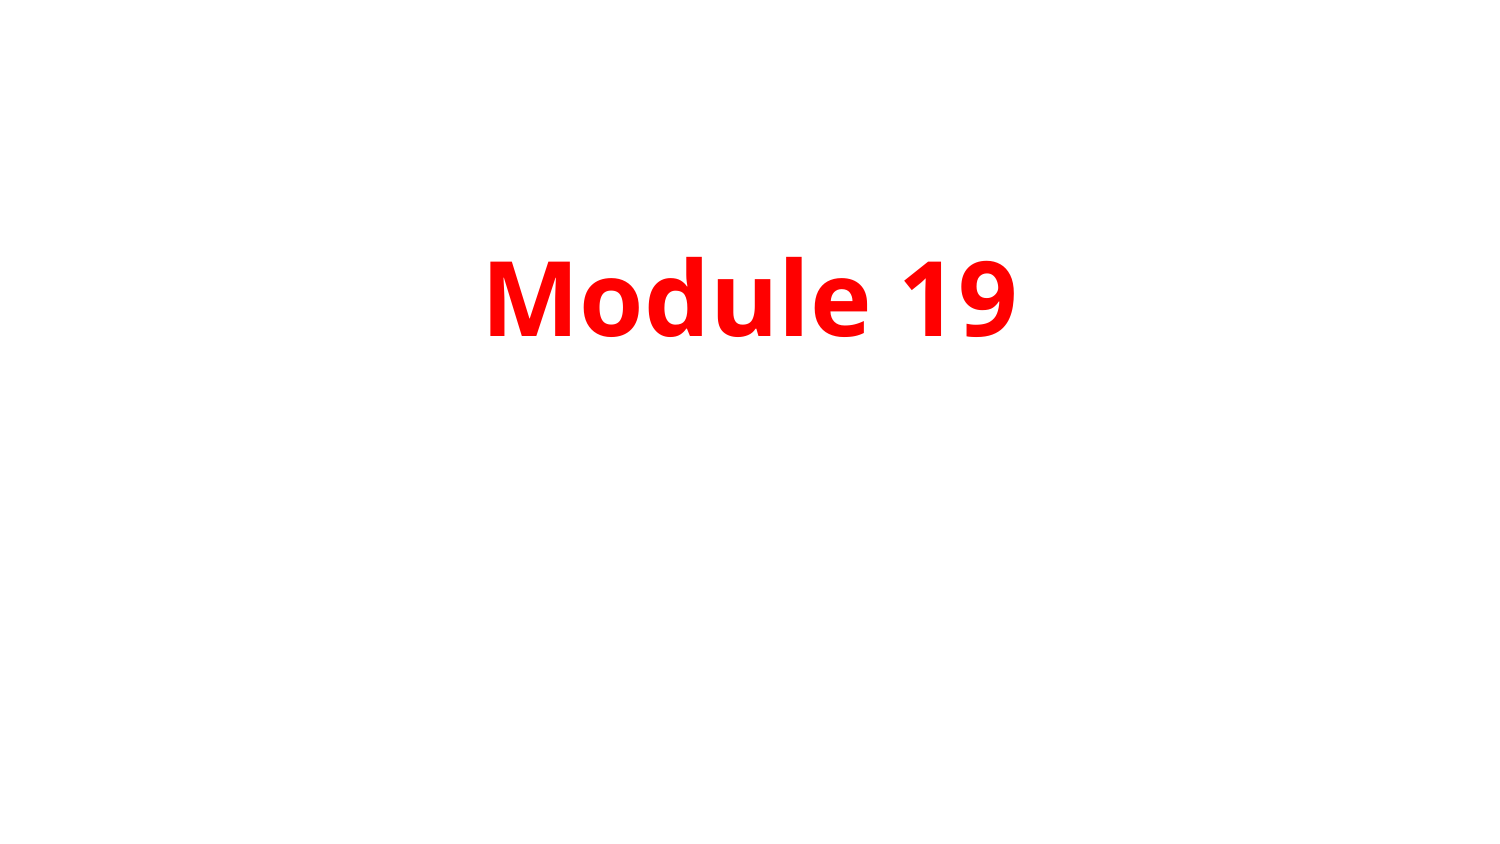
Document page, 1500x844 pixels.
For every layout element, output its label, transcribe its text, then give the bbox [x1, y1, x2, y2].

text_box Module 19 [466, 224, 1034, 365]
